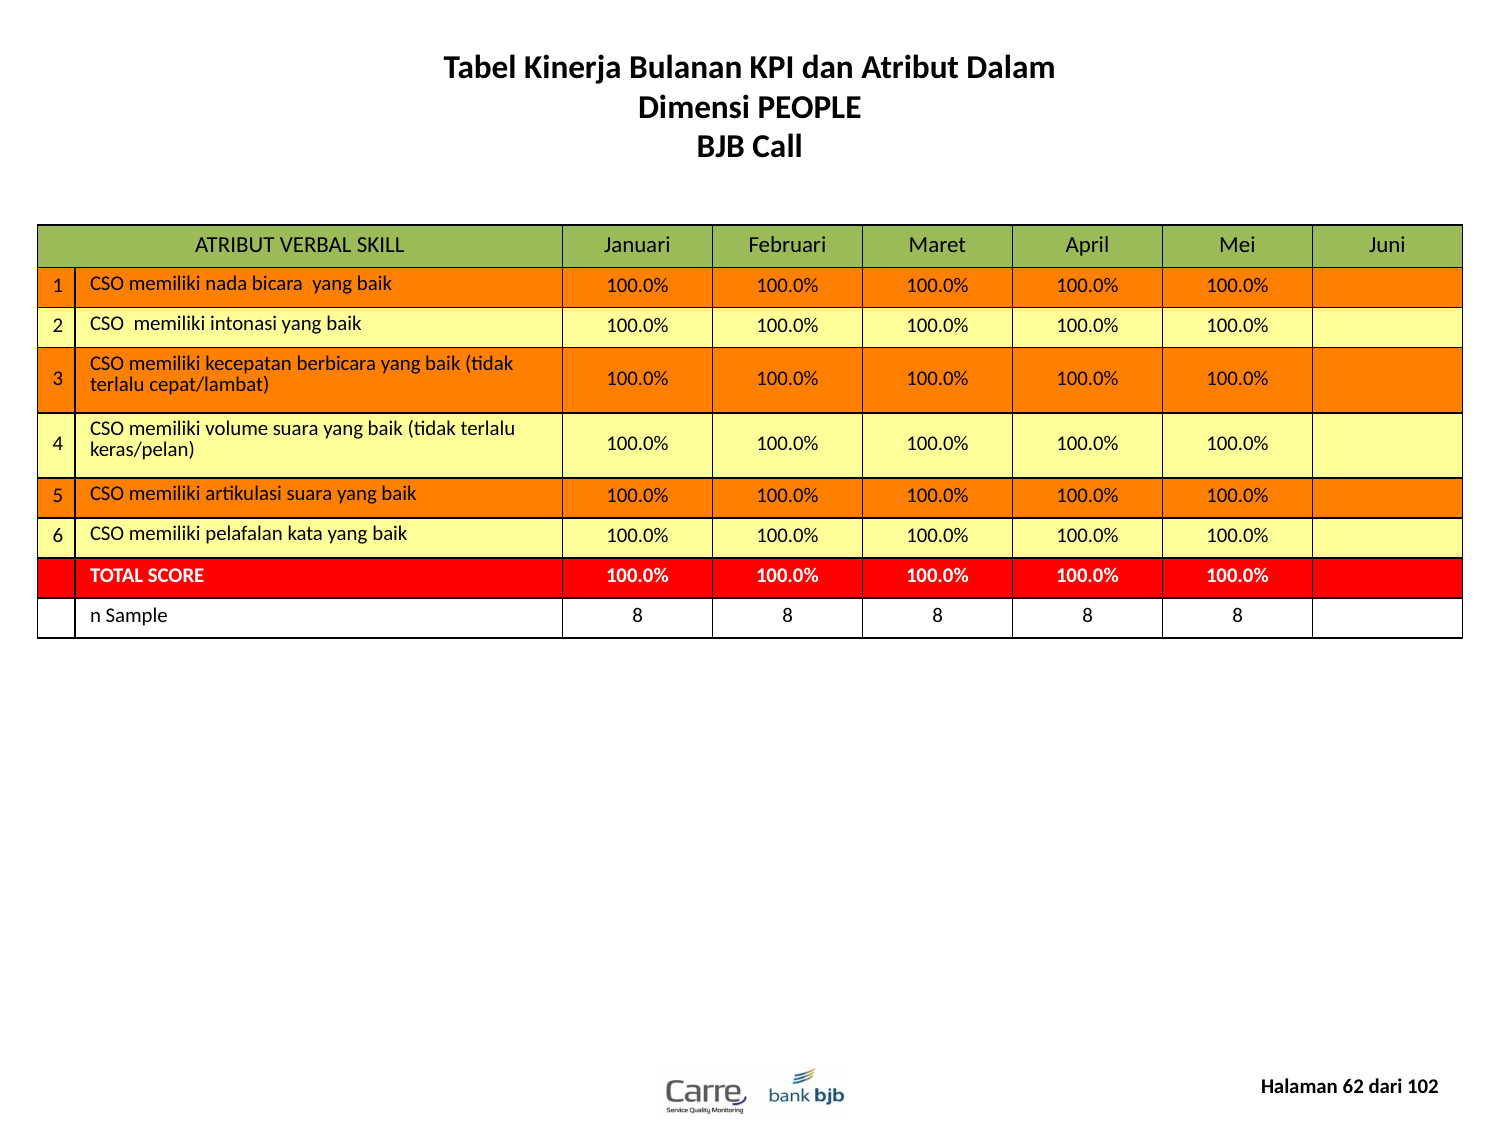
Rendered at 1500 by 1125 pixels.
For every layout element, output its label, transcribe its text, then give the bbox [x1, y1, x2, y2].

table_cell 100.0% [863, 348, 1012, 412]
table_cell 100.0% [863, 268, 1012, 307]
table_header Juni [1313, 226, 1462, 267]
table_cell TOTAL SCORE [76, 559, 562, 597]
table_cell [1313, 268, 1462, 307]
table_header Februari [713, 226, 862, 267]
table_cell [1313, 519, 1462, 557]
table_cell 100.0% [713, 519, 862, 557]
table_cell [1313, 414, 1462, 477]
table_cell [38, 599, 74, 637]
table_cell CSO memiliki volume suara yang baik (tidak terlalu keras/pelan) [76, 414, 562, 477]
table_cell 100.0% [1013, 479, 1162, 517]
table_cell n Sample [76, 599, 562, 637]
table_cell 100.0% [563, 348, 712, 412]
table_cell 1 [38, 268, 74, 307]
table_cell 6 [38, 519, 74, 557]
table_cell [1313, 308, 1462, 347]
table_header Mei [1163, 226, 1312, 267]
table_cell 3 [38, 348, 74, 412]
table_cell 100.0% [713, 414, 862, 477]
table_cell 8 [863, 599, 1012, 637]
table_cell 100.0% [713, 308, 862, 347]
table_header Januari [563, 226, 712, 267]
table_cell 2 [38, 308, 74, 347]
table_cell 100.0% [1013, 308, 1162, 347]
table_cell 100.0% [1163, 308, 1312, 347]
table_cell 100.0% [563, 519, 712, 557]
table_cell CSO memiliki intonasi yang baik [76, 308, 562, 347]
table_cell 100.0% [713, 348, 862, 412]
table_cell 100.0% [1013, 519, 1162, 557]
table_cell 100.0% [713, 479, 862, 517]
table_cell [38, 559, 74, 597]
table_header ATRIBUT VERBAL SKILL [38, 226, 562, 267]
table_cell 8 [563, 599, 712, 637]
table_cell 5 [38, 479, 74, 517]
table_cell 4 [38, 414, 74, 477]
table_cell 8 [1163, 599, 1312, 637]
table_cell 100.0% [1013, 268, 1162, 307]
picture [659, 1064, 848, 1118]
table_cell 100.0% [713, 559, 862, 597]
table_cell 100.0% [1163, 414, 1312, 477]
table_cell 100.0% [563, 414, 712, 477]
table_cell 100.0% [1013, 414, 1162, 477]
table_cell 8 [1013, 599, 1162, 637]
table_cell 100.0% [713, 268, 862, 307]
table_cell [1313, 479, 1462, 517]
table_cell CSO memiliki artikulasi suara yang baik [76, 479, 562, 517]
table_cell 100.0% [563, 559, 712, 597]
table_cell 100.0% [1163, 348, 1312, 412]
table_cell 100.0% [1163, 519, 1312, 557]
table_cell 100.0% [563, 308, 712, 347]
table_cell 100.0% [863, 519, 1012, 557]
table_cell 100.0% [863, 479, 1012, 517]
table_cell 100.0% [1163, 479, 1312, 517]
table_cell 100.0% [863, 414, 1012, 477]
table_cell 100.0% [1013, 559, 1162, 597]
table_cell 100.0% [563, 479, 712, 517]
table_cell 100.0% [1163, 268, 1312, 307]
table_cell [1313, 559, 1462, 597]
text_box Tabel Kinerja Bulanan KPI dan Atribut Dalam Dimensi PEOPLE BJB Call [428, 37, 1072, 172]
table_cell CSO memiliki kecepatan berbicara yang baik (tidak terlalu cepat/lambat) [76, 348, 562, 412]
table_header April [1013, 226, 1162, 267]
table_cell 100.0% [863, 308, 1012, 347]
table_cell 100.0% [563, 268, 712, 307]
table_cell 100.0% [1013, 348, 1162, 412]
table_cell 100.0% [863, 559, 1012, 597]
table_cell CSO memiliki nada bicara yang baik [76, 268, 562, 307]
text_box Halaman 62 dari 102 [1246, 1065, 1454, 1105]
table_cell CSO memiliki pelafalan kata yang baik [76, 519, 562, 557]
table_cell 100.0% [1163, 559, 1312, 597]
table_header Maret [863, 226, 1012, 267]
table_cell [1313, 599, 1462, 637]
table_cell [1313, 348, 1462, 412]
table_cell 8 [713, 599, 862, 637]
